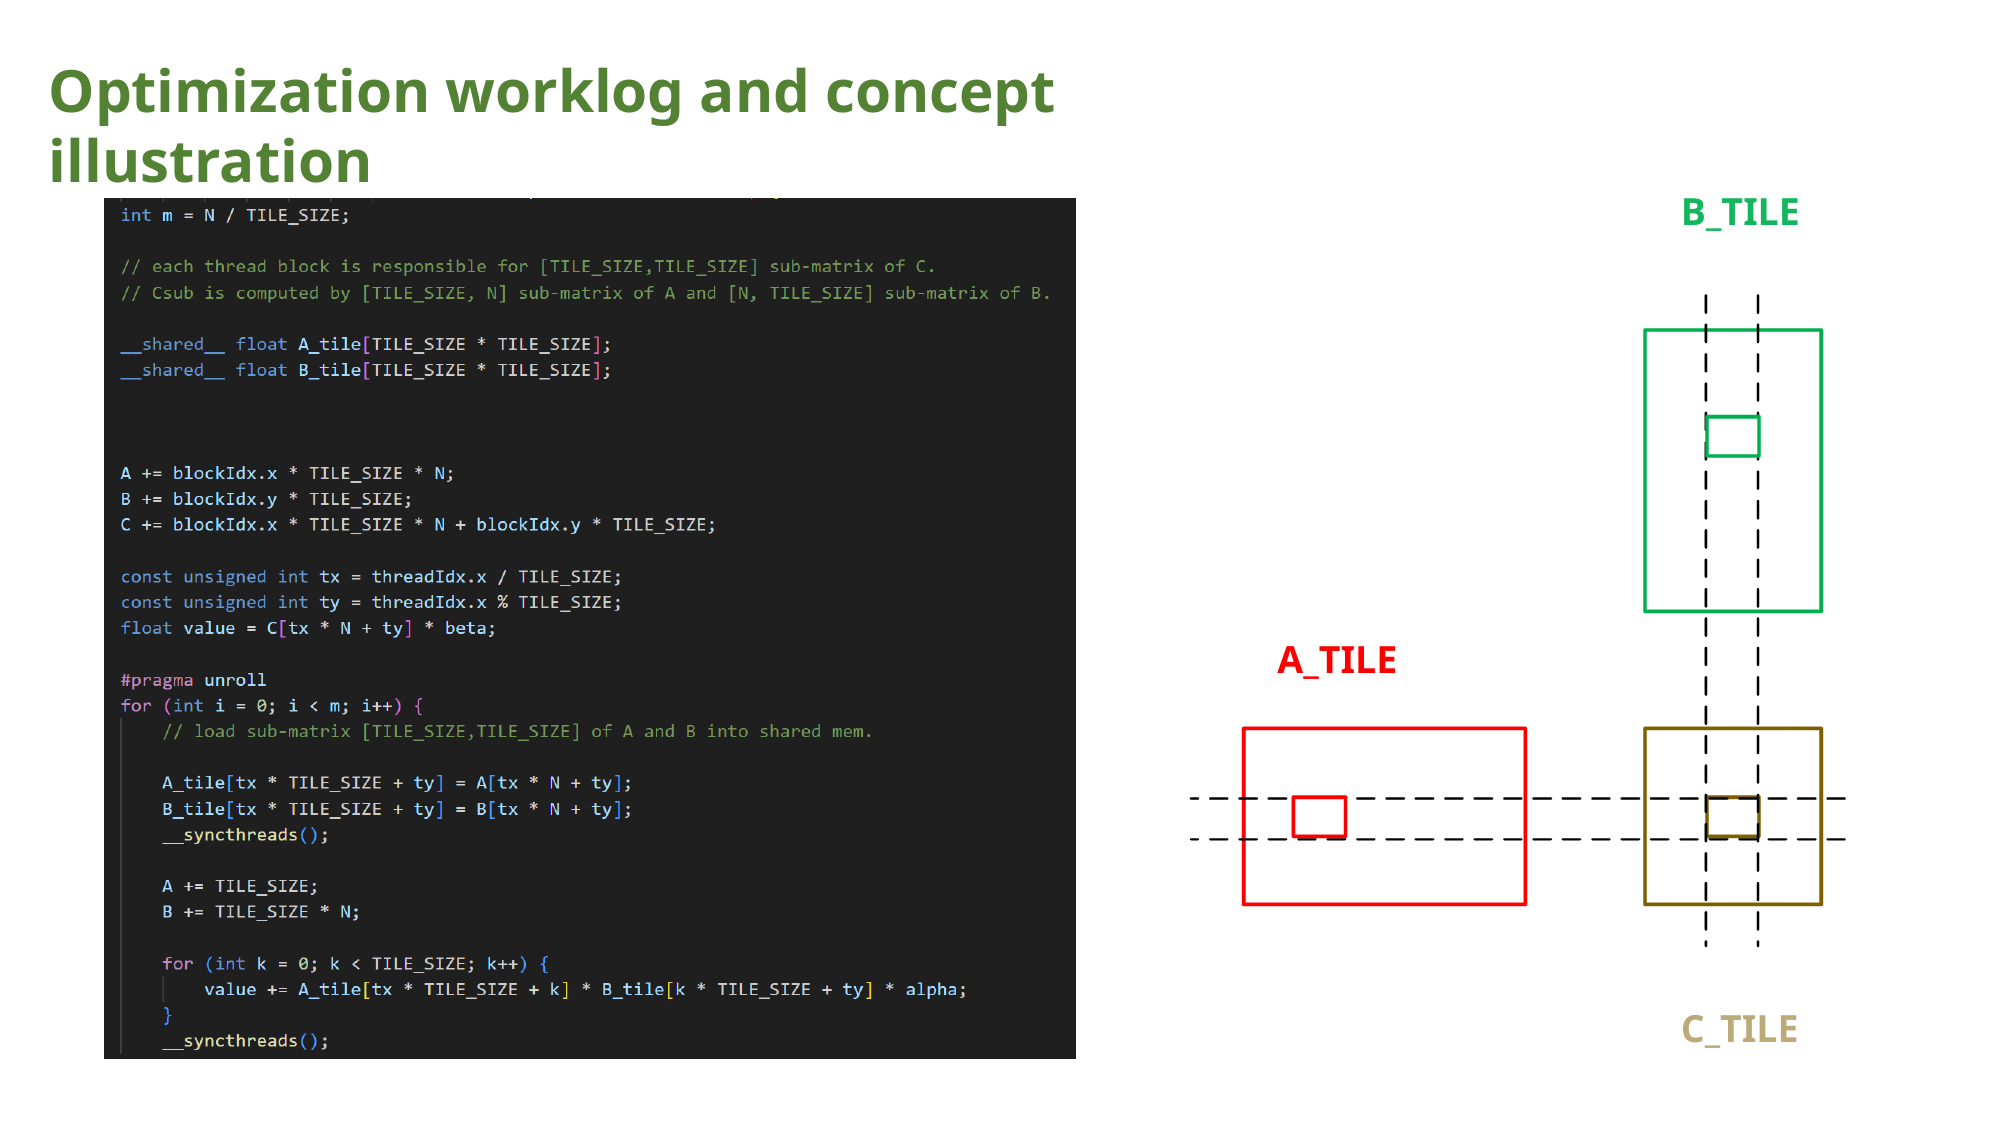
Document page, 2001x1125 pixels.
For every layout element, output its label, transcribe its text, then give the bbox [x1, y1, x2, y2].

picture [1188, 288, 1872, 949]
text_box Optimization worklog and concept illustration [33, 47, 1294, 202]
picture [104, 198, 1076, 1059]
text_box B_TILE [1666, 180, 1818, 241]
text_box C_TILE [1666, 997, 1818, 1058]
